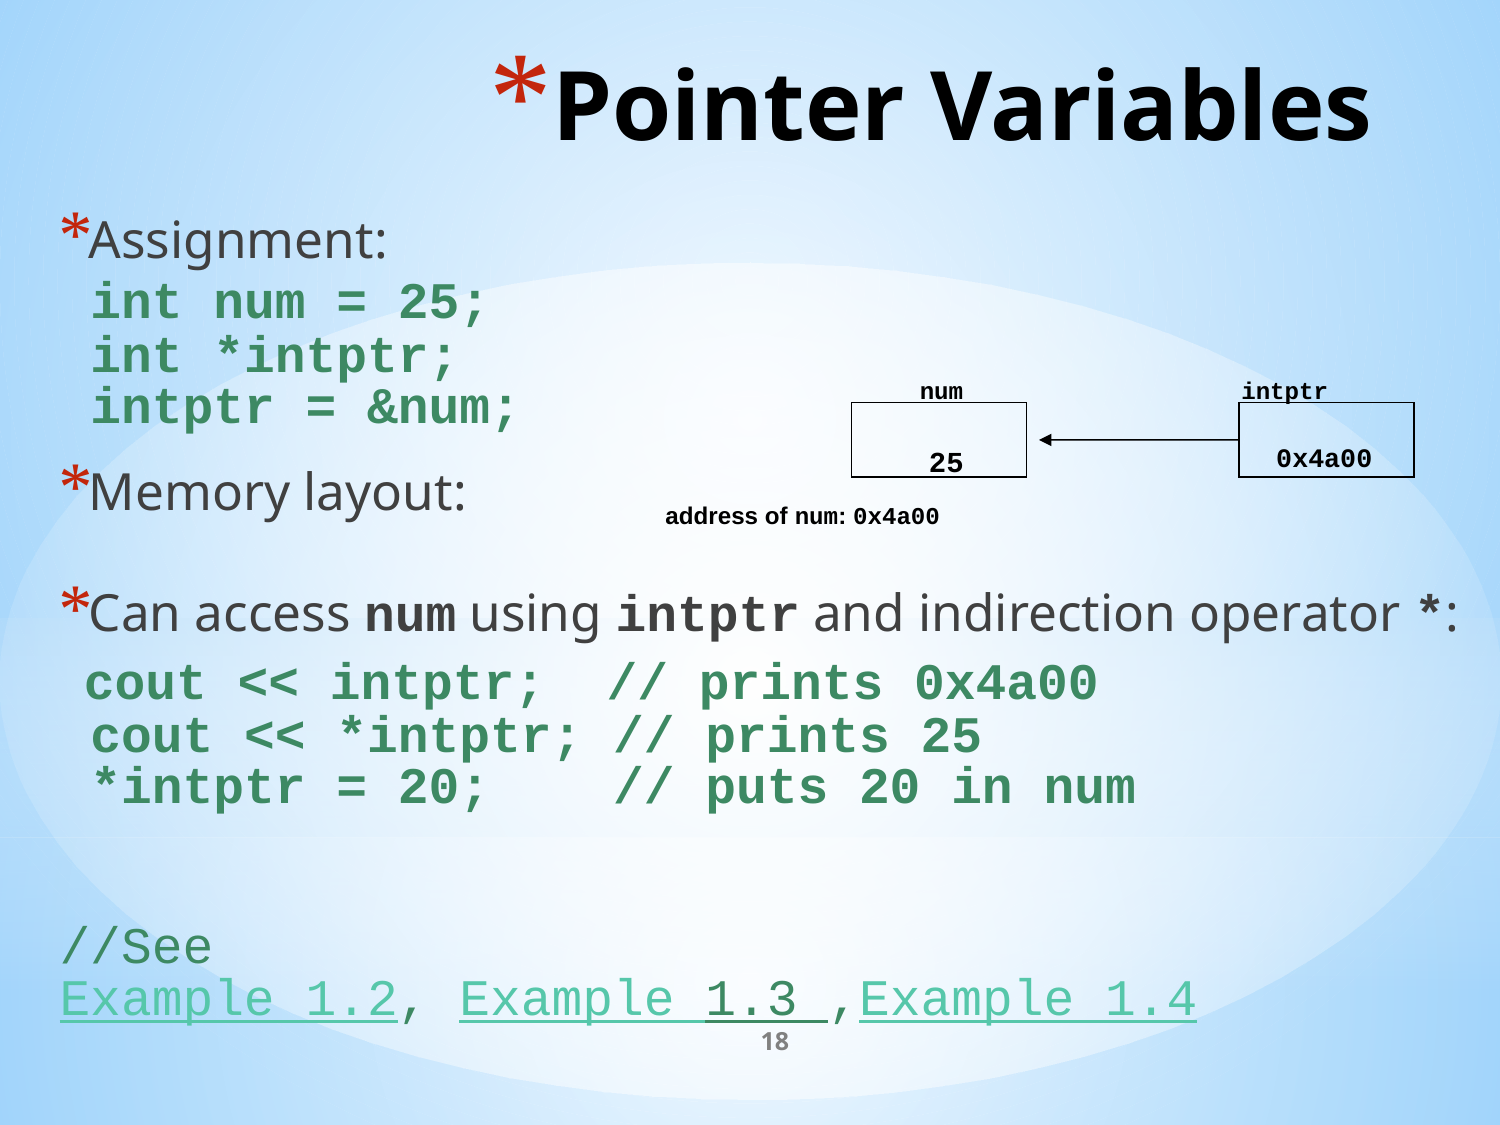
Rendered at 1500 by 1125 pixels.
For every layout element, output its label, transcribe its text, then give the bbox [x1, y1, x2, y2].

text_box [551, 339, 1423, 531]
title Pointer Variables [112, 37, 1388, 188]
list Assignment: int num = 25; int *intptr; intptr = &num; Memory layout: Can access num using intptr and indirection operator *: cout << intptr; // prints 0x4a00 cout << *intptr; // prints 25 *intptr = 20; // puts 20 in num //See Example 1.2, Example 1.3 ,Example 1.4 [37, 200, 1475, 1088]
